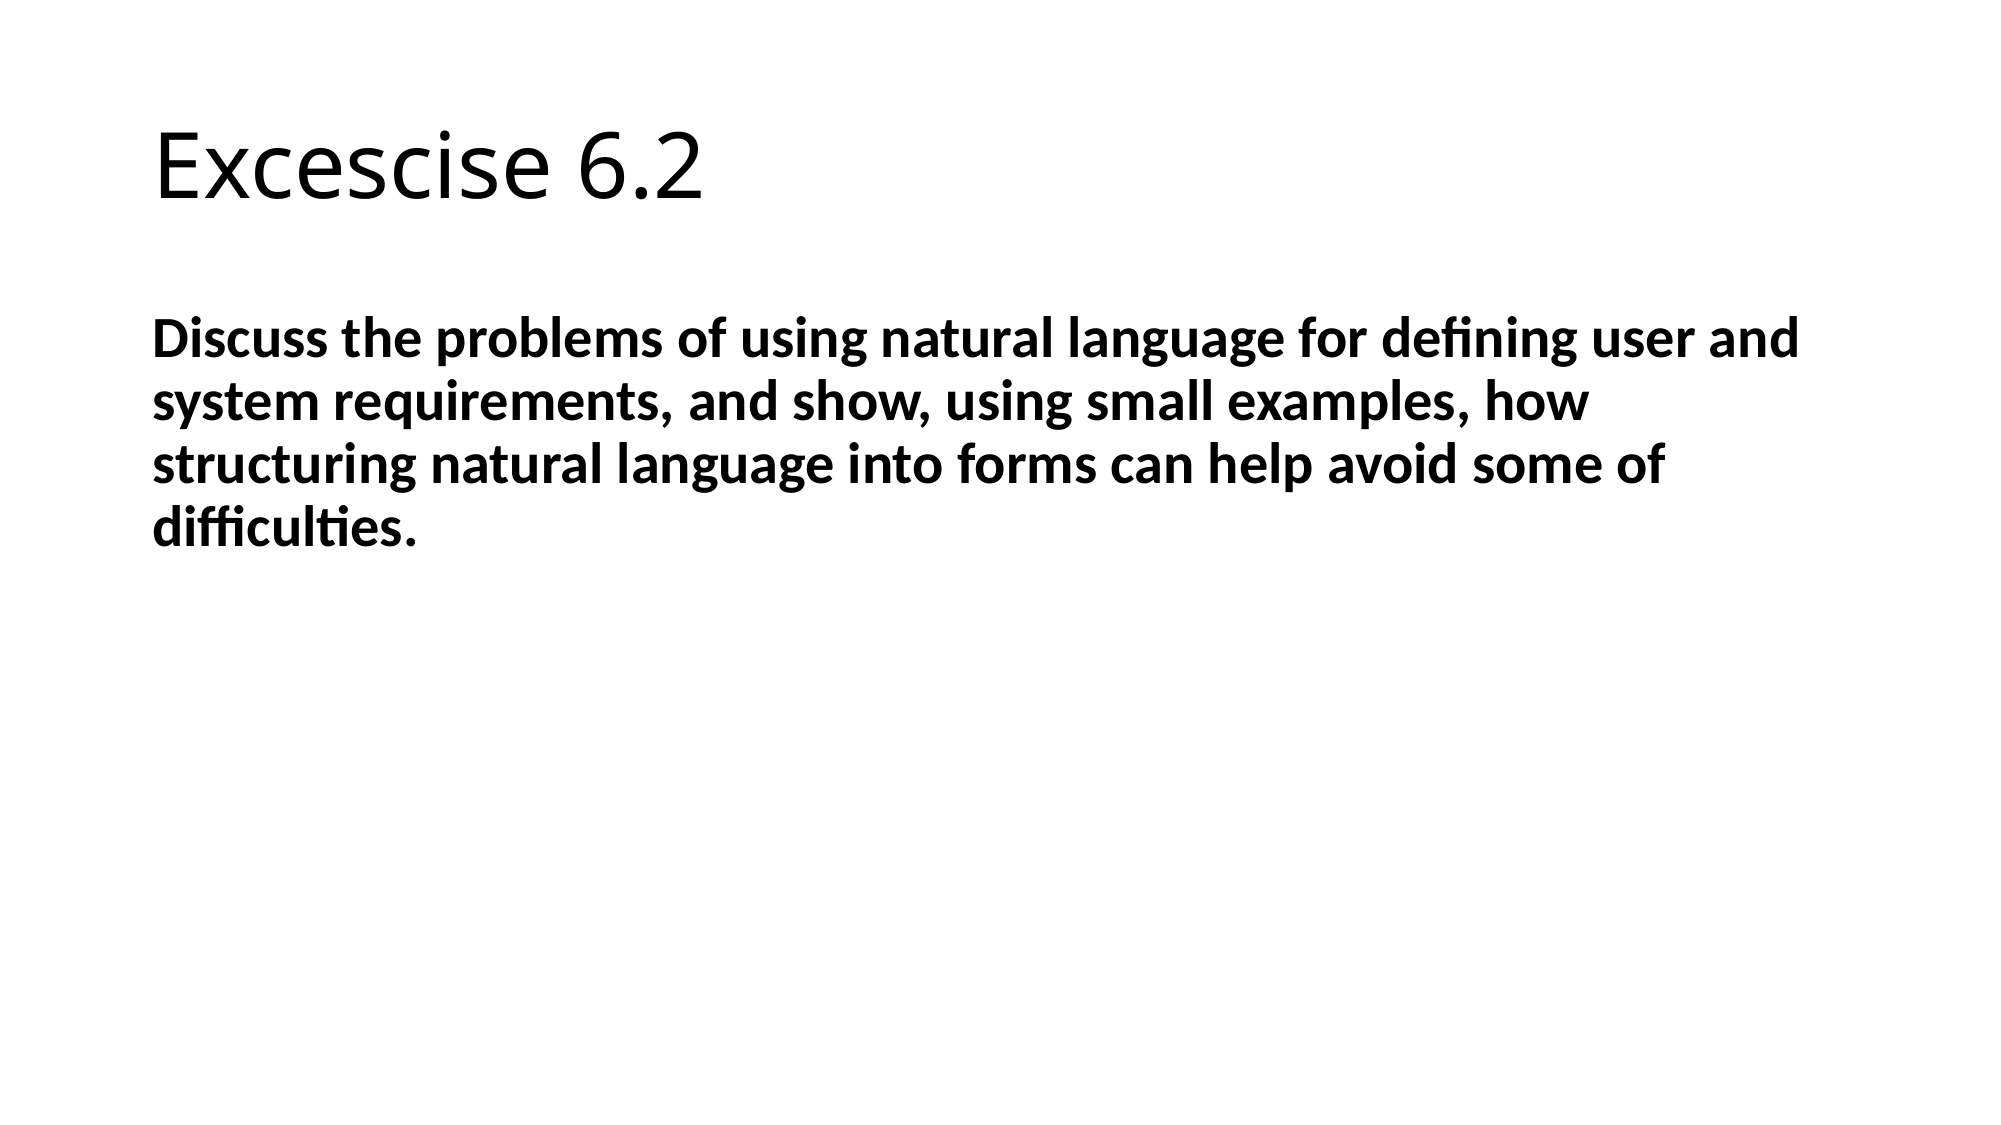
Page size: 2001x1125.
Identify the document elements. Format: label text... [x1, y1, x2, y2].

list Discuss the problems of using natural language for defining user and system requirements, and show, using small examples, how structuring natural language into forms can help avoid some of difficulties. [137, 299, 1863, 1014]
title Excescise 6.2 [137, 59, 1863, 278]
